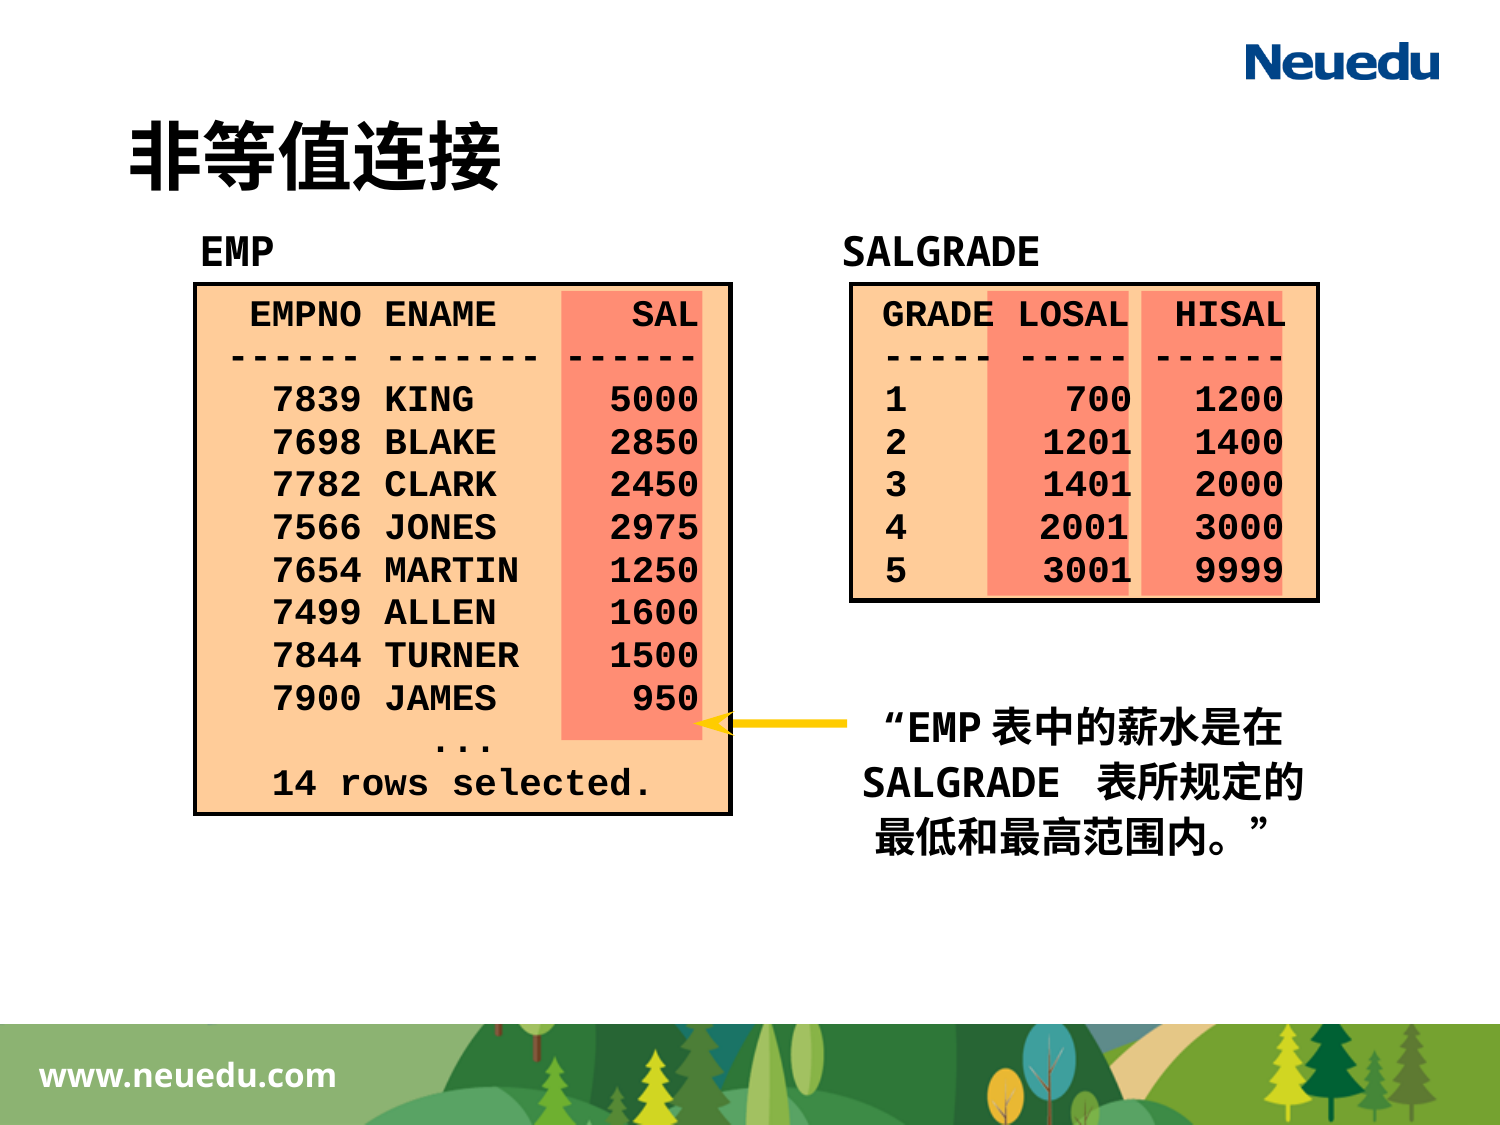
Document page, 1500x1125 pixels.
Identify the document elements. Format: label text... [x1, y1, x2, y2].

text_box SALGRADE [825, 217, 1057, 283]
title 非等值连接 [112, 92, 1388, 218]
picture [0, 1024, 1500, 1125]
text_box [1288, 284, 1319, 601]
text_box GRADE LOSAL HISAL ----- ----- ------ 1 700 1200 2 1201 1400 3 1401 2000 4 2001 3000 5 3001 9999 [853, 284, 1316, 599]
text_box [692, 687, 1311, 871]
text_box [561, 290, 1283, 741]
text_box [195, 284, 687, 815]
text_box EMP [184, 217, 290, 283]
picture [1246, 42, 1439, 80]
text_box EMPNO ENAME SAL ------ ------- ------ 7839 KING 5000 7698 BLAKE 2850 7782 CLARK 2450 7566 JONES 2975 7654 MARTIN 1250 7499 ALLEN 1600 7844 TURNER 1500 7900 JAMES 950 ... 14 rows selected. [197, 284, 729, 812]
